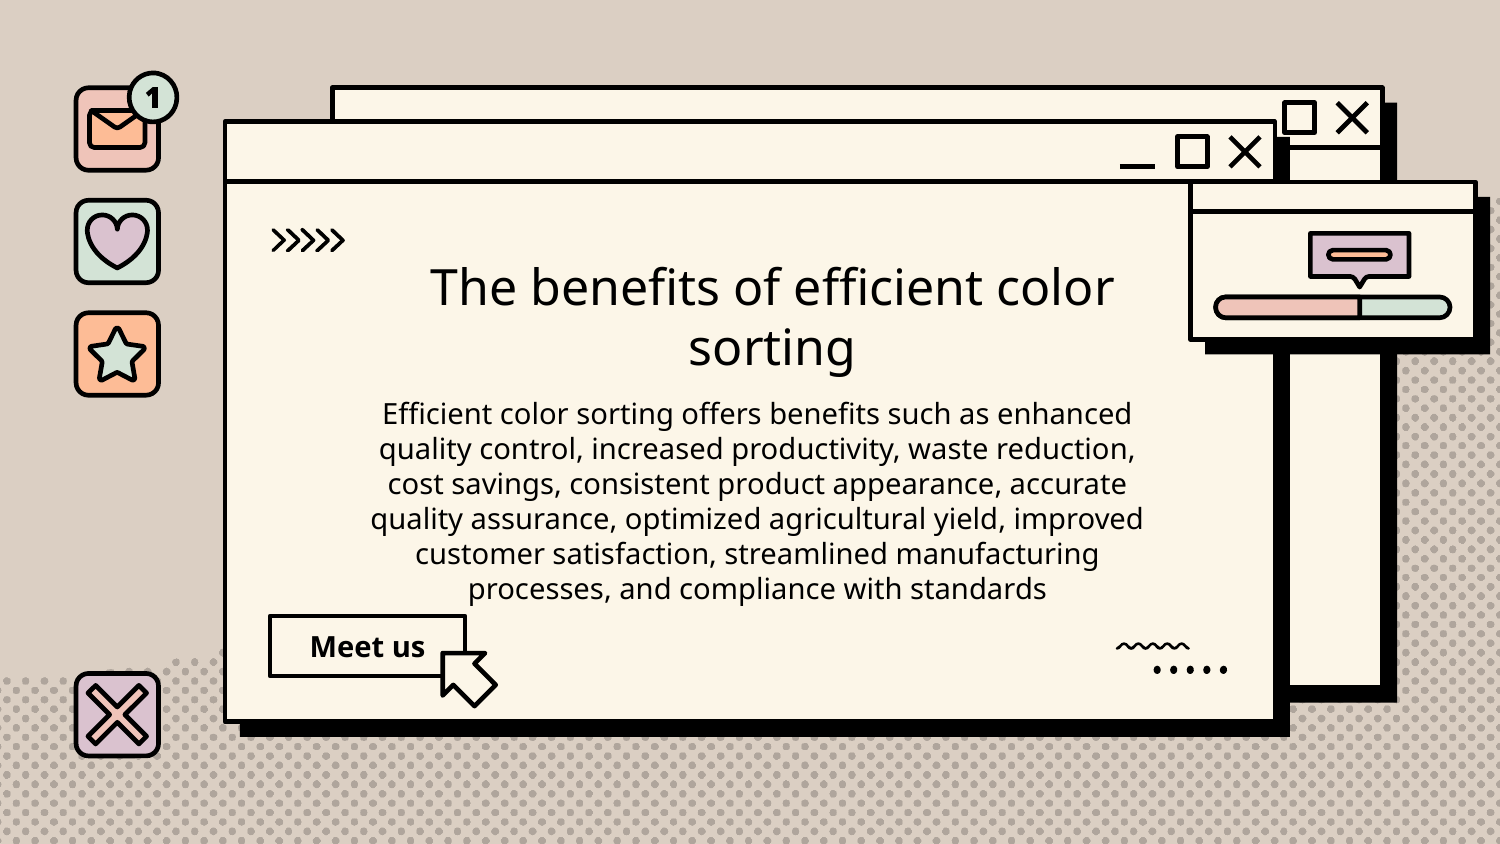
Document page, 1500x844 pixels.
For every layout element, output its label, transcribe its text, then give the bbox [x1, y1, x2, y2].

text_box Meet us [270, 616, 466, 676]
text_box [75, 312, 159, 396]
text_box [1115, 642, 1190, 650]
text_box [1203, 665, 1211, 674]
text_box [1186, 665, 1194, 674]
subtitle Efficient color sorting offers benefits such as enhanced quality control, increased productivity, waste reduction, cost savings, consistent product appearance, accurate quality assurance, optimized agricultural yield, improved customer satisfaction, streamlined manufacturing processes, and compliance with standards [345, 380, 1171, 604]
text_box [66, 663, 169, 766]
text_box [315, 228, 330, 252]
title The benefits of efficient color sorting [370, 240, 1176, 442]
text_box [300, 227, 316, 252]
text_box [1219, 665, 1228, 674]
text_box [75, 199, 159, 283]
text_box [1190, 181, 1491, 355]
text_box [1153, 665, 1161, 674]
text_box [271, 228, 287, 252]
text_box [442, 653, 496, 707]
text_box [330, 228, 345, 252]
text_box [1170, 665, 1178, 674]
text_box [285, 228, 301, 252]
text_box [75, 72, 180, 171]
